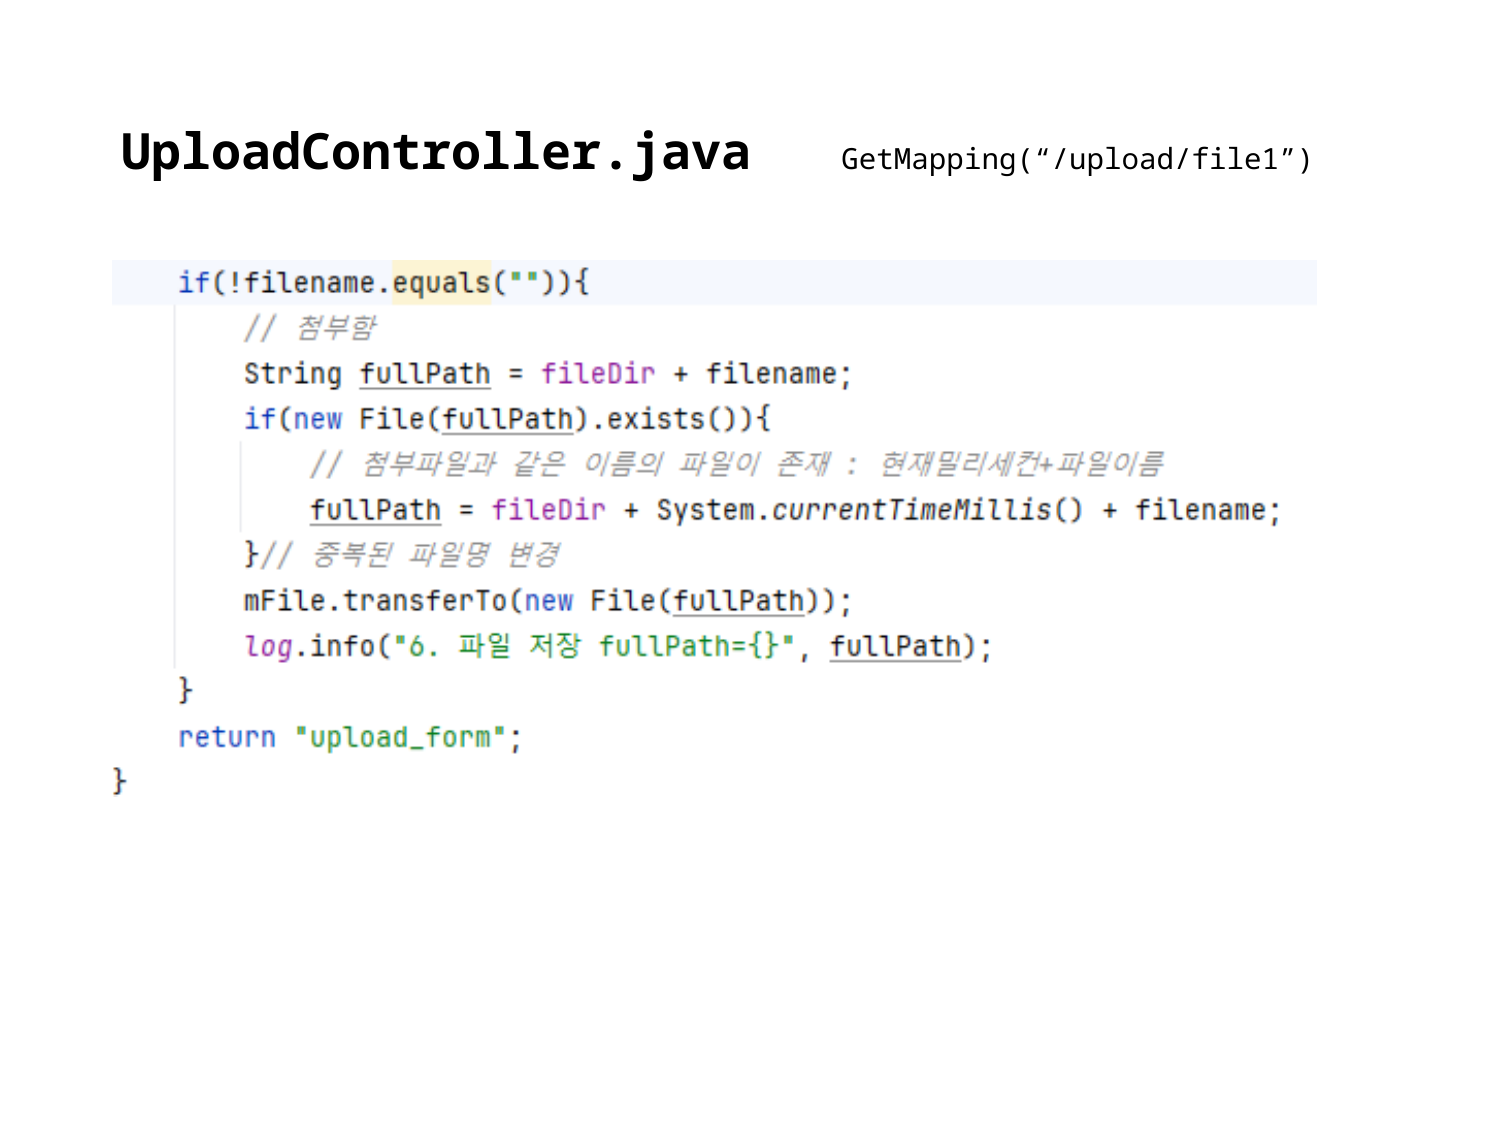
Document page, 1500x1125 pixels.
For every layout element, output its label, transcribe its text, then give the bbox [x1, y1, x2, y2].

title UploadController.java GetMapping(“/upload/file1”) [106, 52, 1401, 186]
picture [112, 260, 1317, 797]
